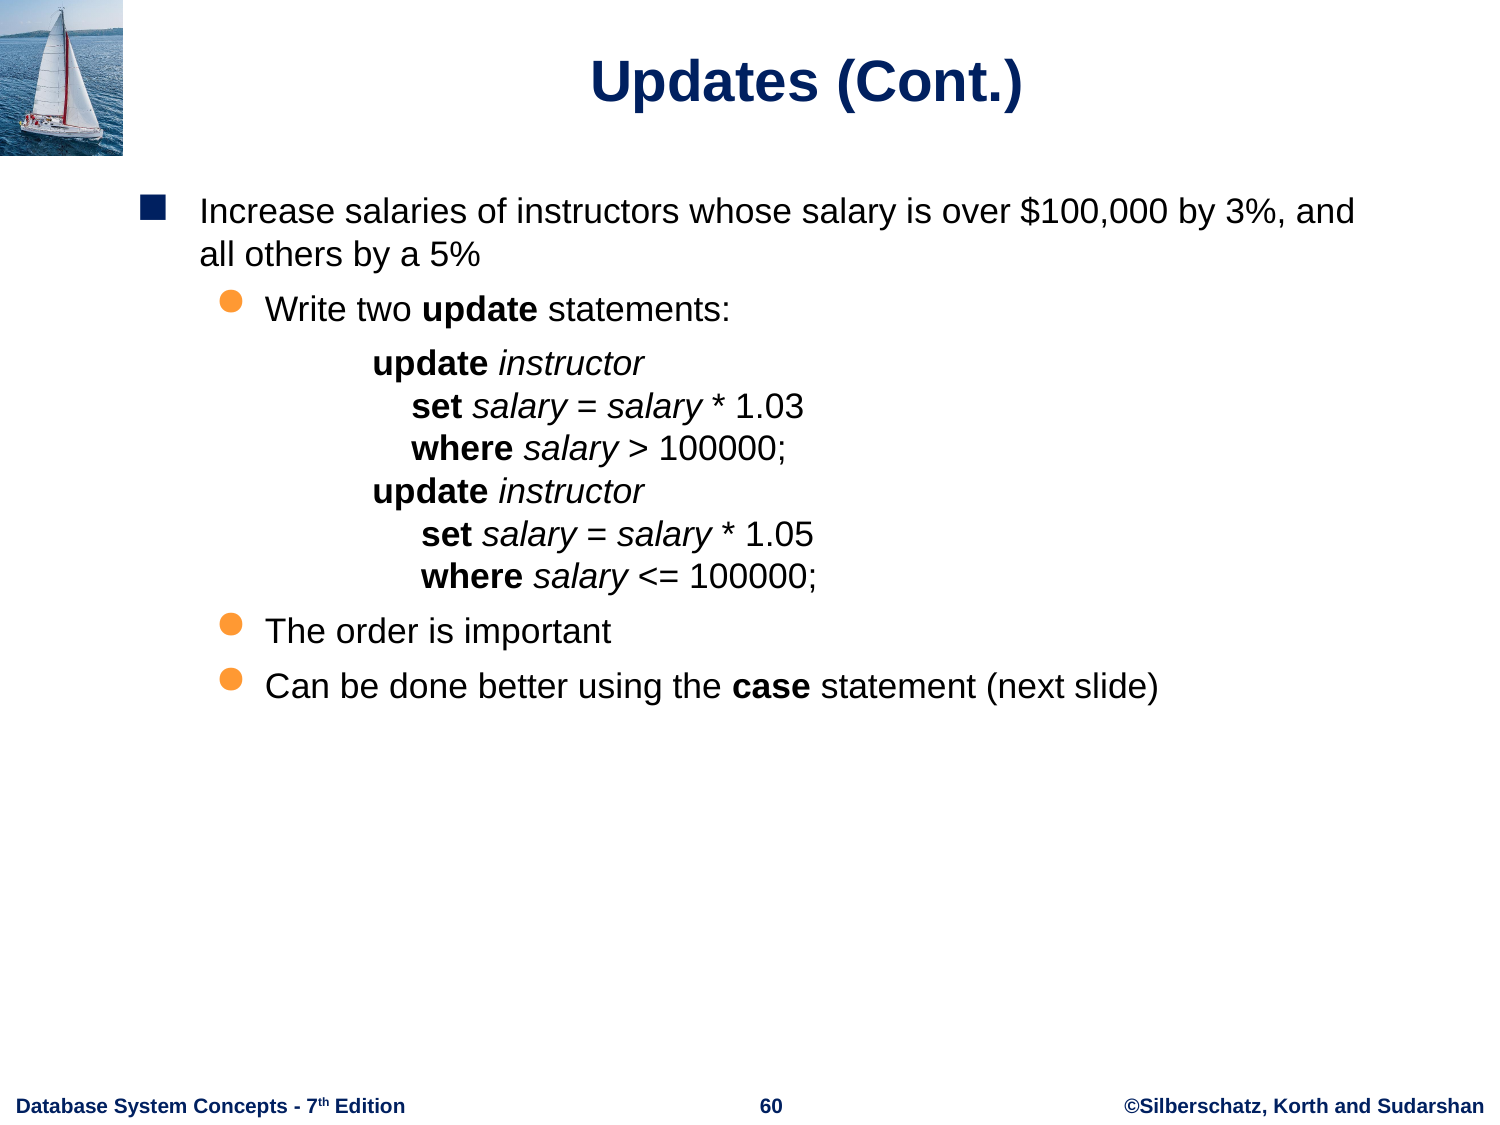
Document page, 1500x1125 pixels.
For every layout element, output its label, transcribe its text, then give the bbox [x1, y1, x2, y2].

picture [0, 0, 123, 156]
list Increase salaries of instructors whose salary is over $100,000 by 3%, and all others by a 5% Write two update statements: update instructor set salary = salary * 1.03 where salary > 100000; update instructor set salary = salary * 1.05 where salary <= 100000; The order is important Can be done better using the case statement (next slide) [128, 180, 1381, 828]
title Updates (Cont.) [144, 20, 1470, 121]
